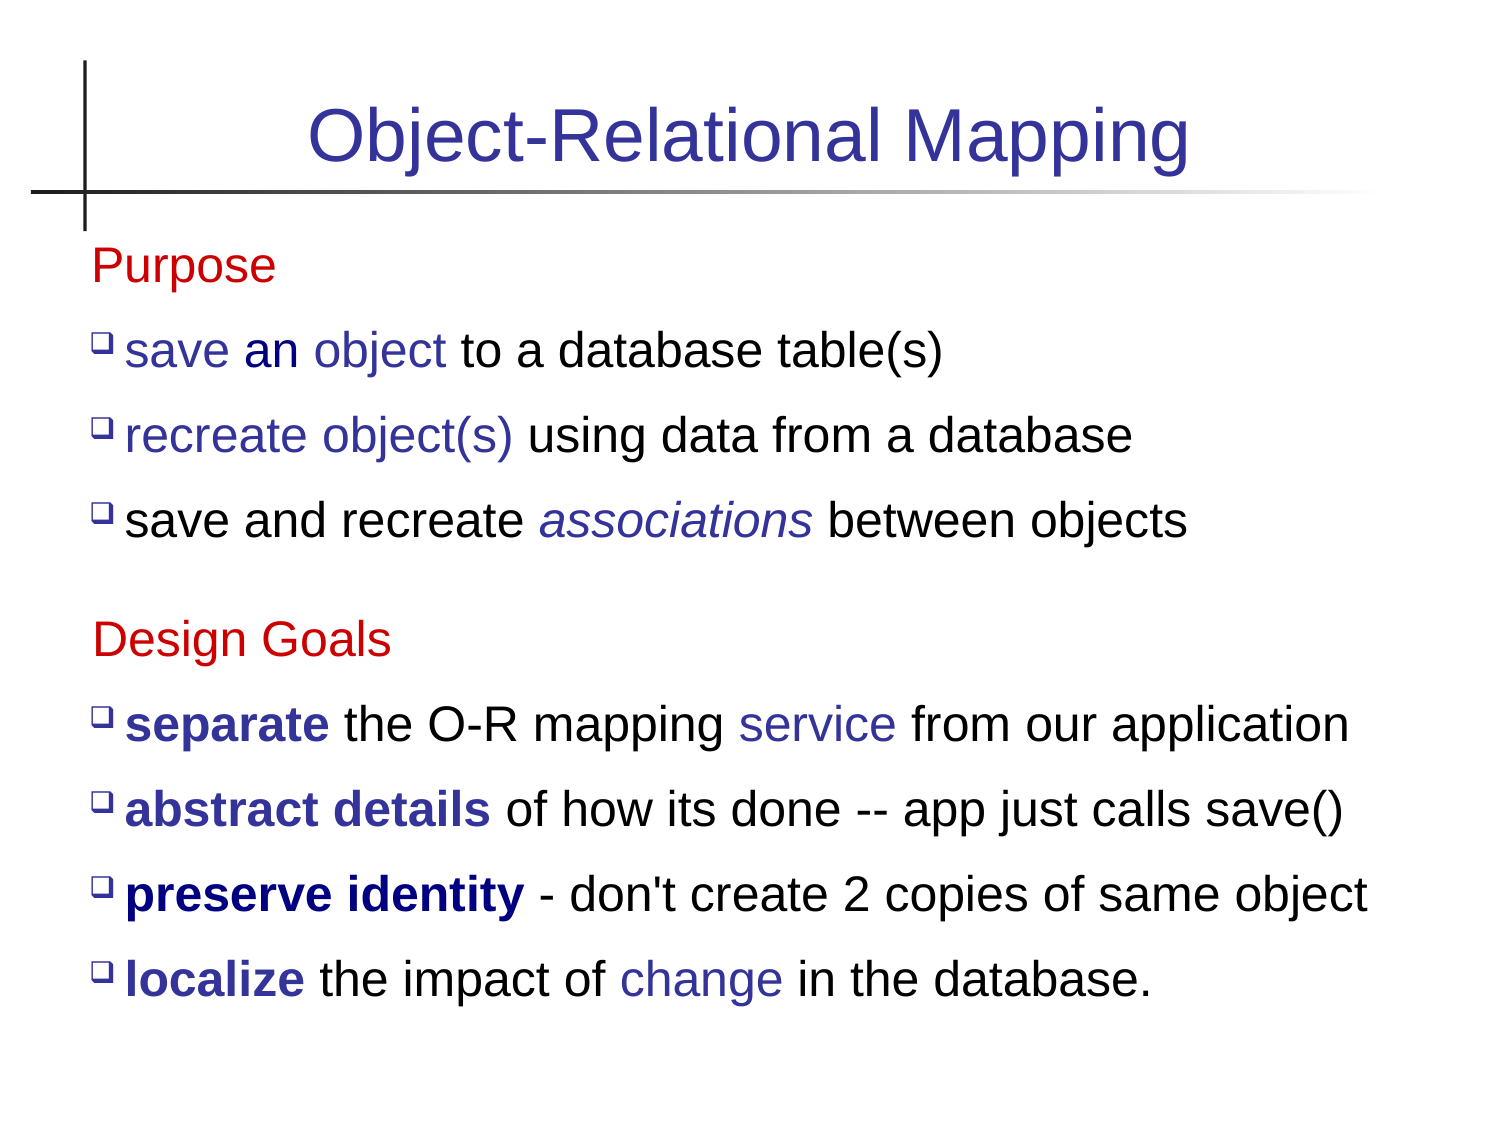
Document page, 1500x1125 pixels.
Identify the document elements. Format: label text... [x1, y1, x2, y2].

text_box Object-Relational Mapping [100, 42, 1400, 185]
text_box Purpose save an object to a database table(s) recreate object(s) using data from a database save and recreate associations between objects Design Goals separate the O-R mapping service from our application abstract details of how its done -- app just calls save() preserve identity - don't create 2 copies of same object localize the impact of change in the database. [74, 224, 1430, 1050]
